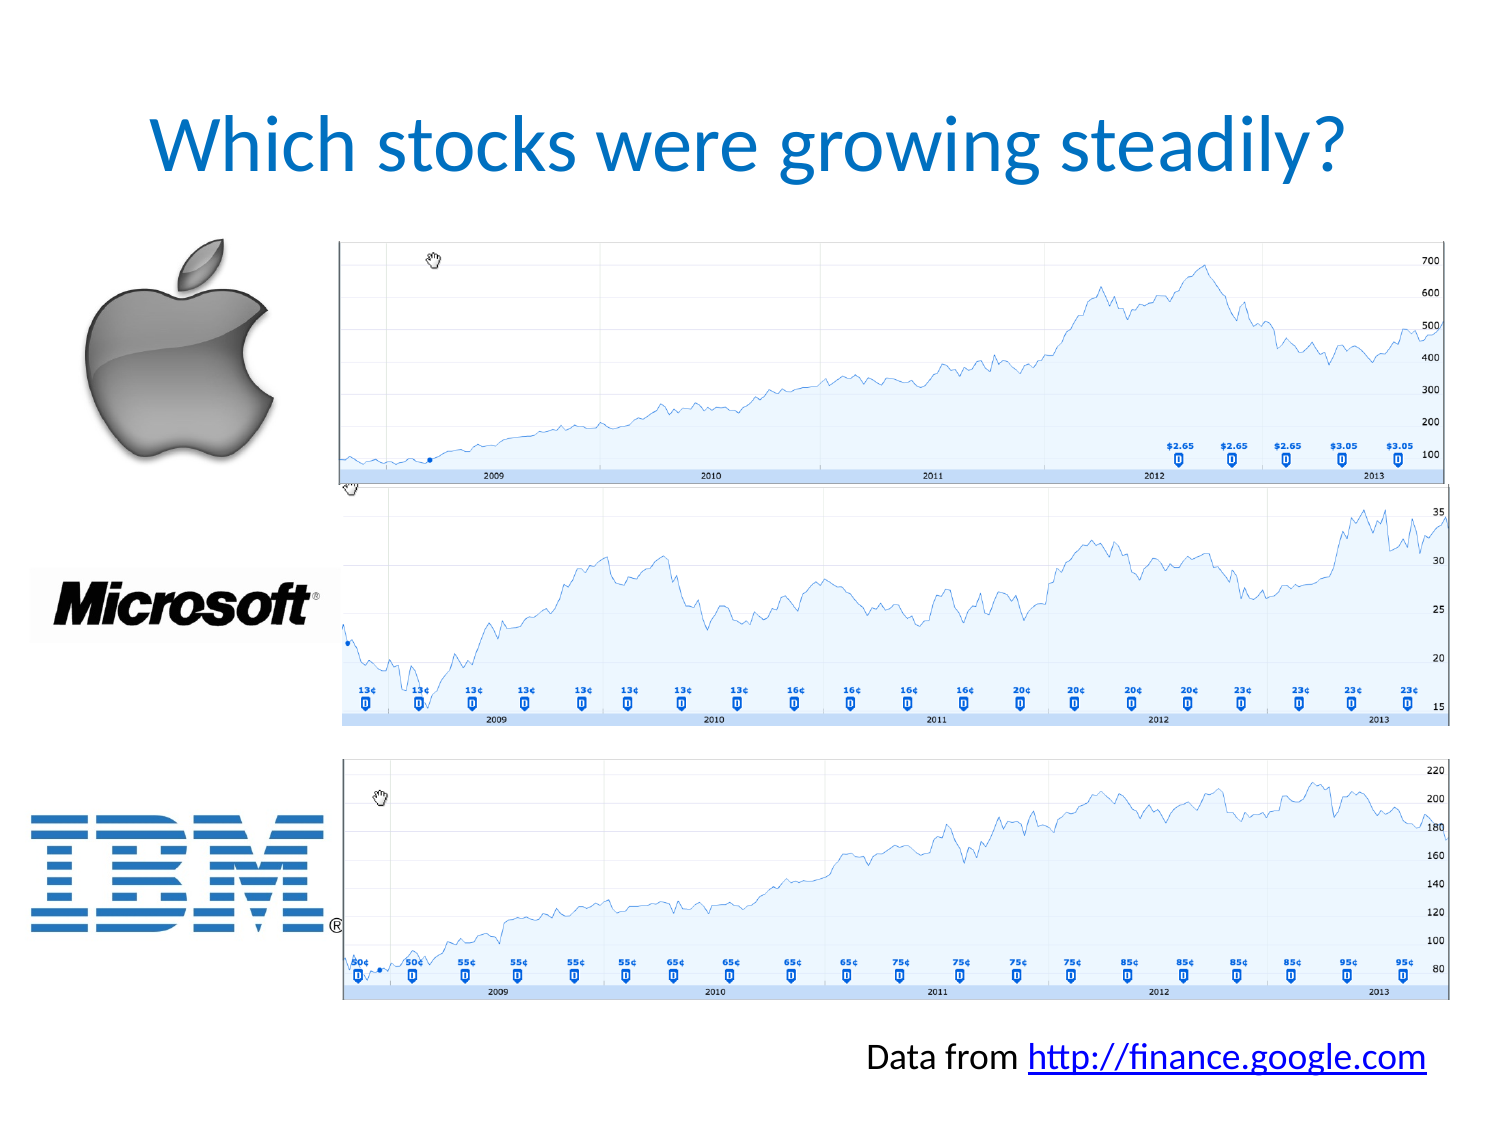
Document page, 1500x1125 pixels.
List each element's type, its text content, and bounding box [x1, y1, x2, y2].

title Which stocks were growing steadily? [75, 45, 1425, 233]
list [338, 241, 1445, 482]
picture [78, 228, 282, 467]
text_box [29, 483, 1450, 727]
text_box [14, 758, 1450, 1000]
text_box Data from http://finance.google.com [851, 1024, 1449, 1085]
